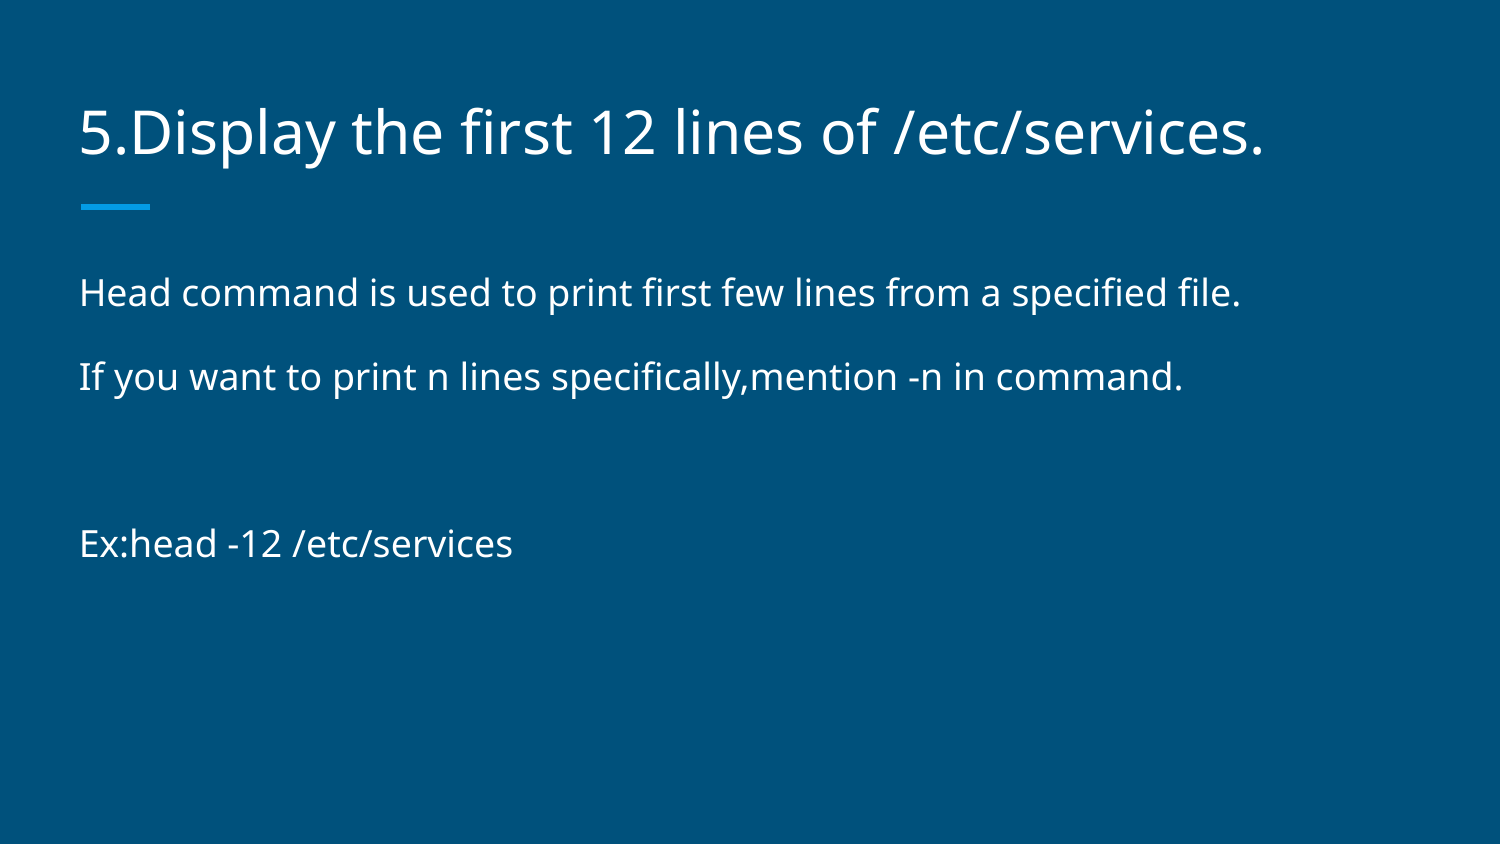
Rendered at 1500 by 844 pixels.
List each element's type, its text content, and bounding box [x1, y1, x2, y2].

list Head command is used to print first few lines from a specified file. If you want to print n lines specifically,mention -n in command. Ex:head -12 /etc/services [63, 244, 1437, 750]
title 5.Display the first 12 lines of /etc/services. [63, 75, 1437, 188]
